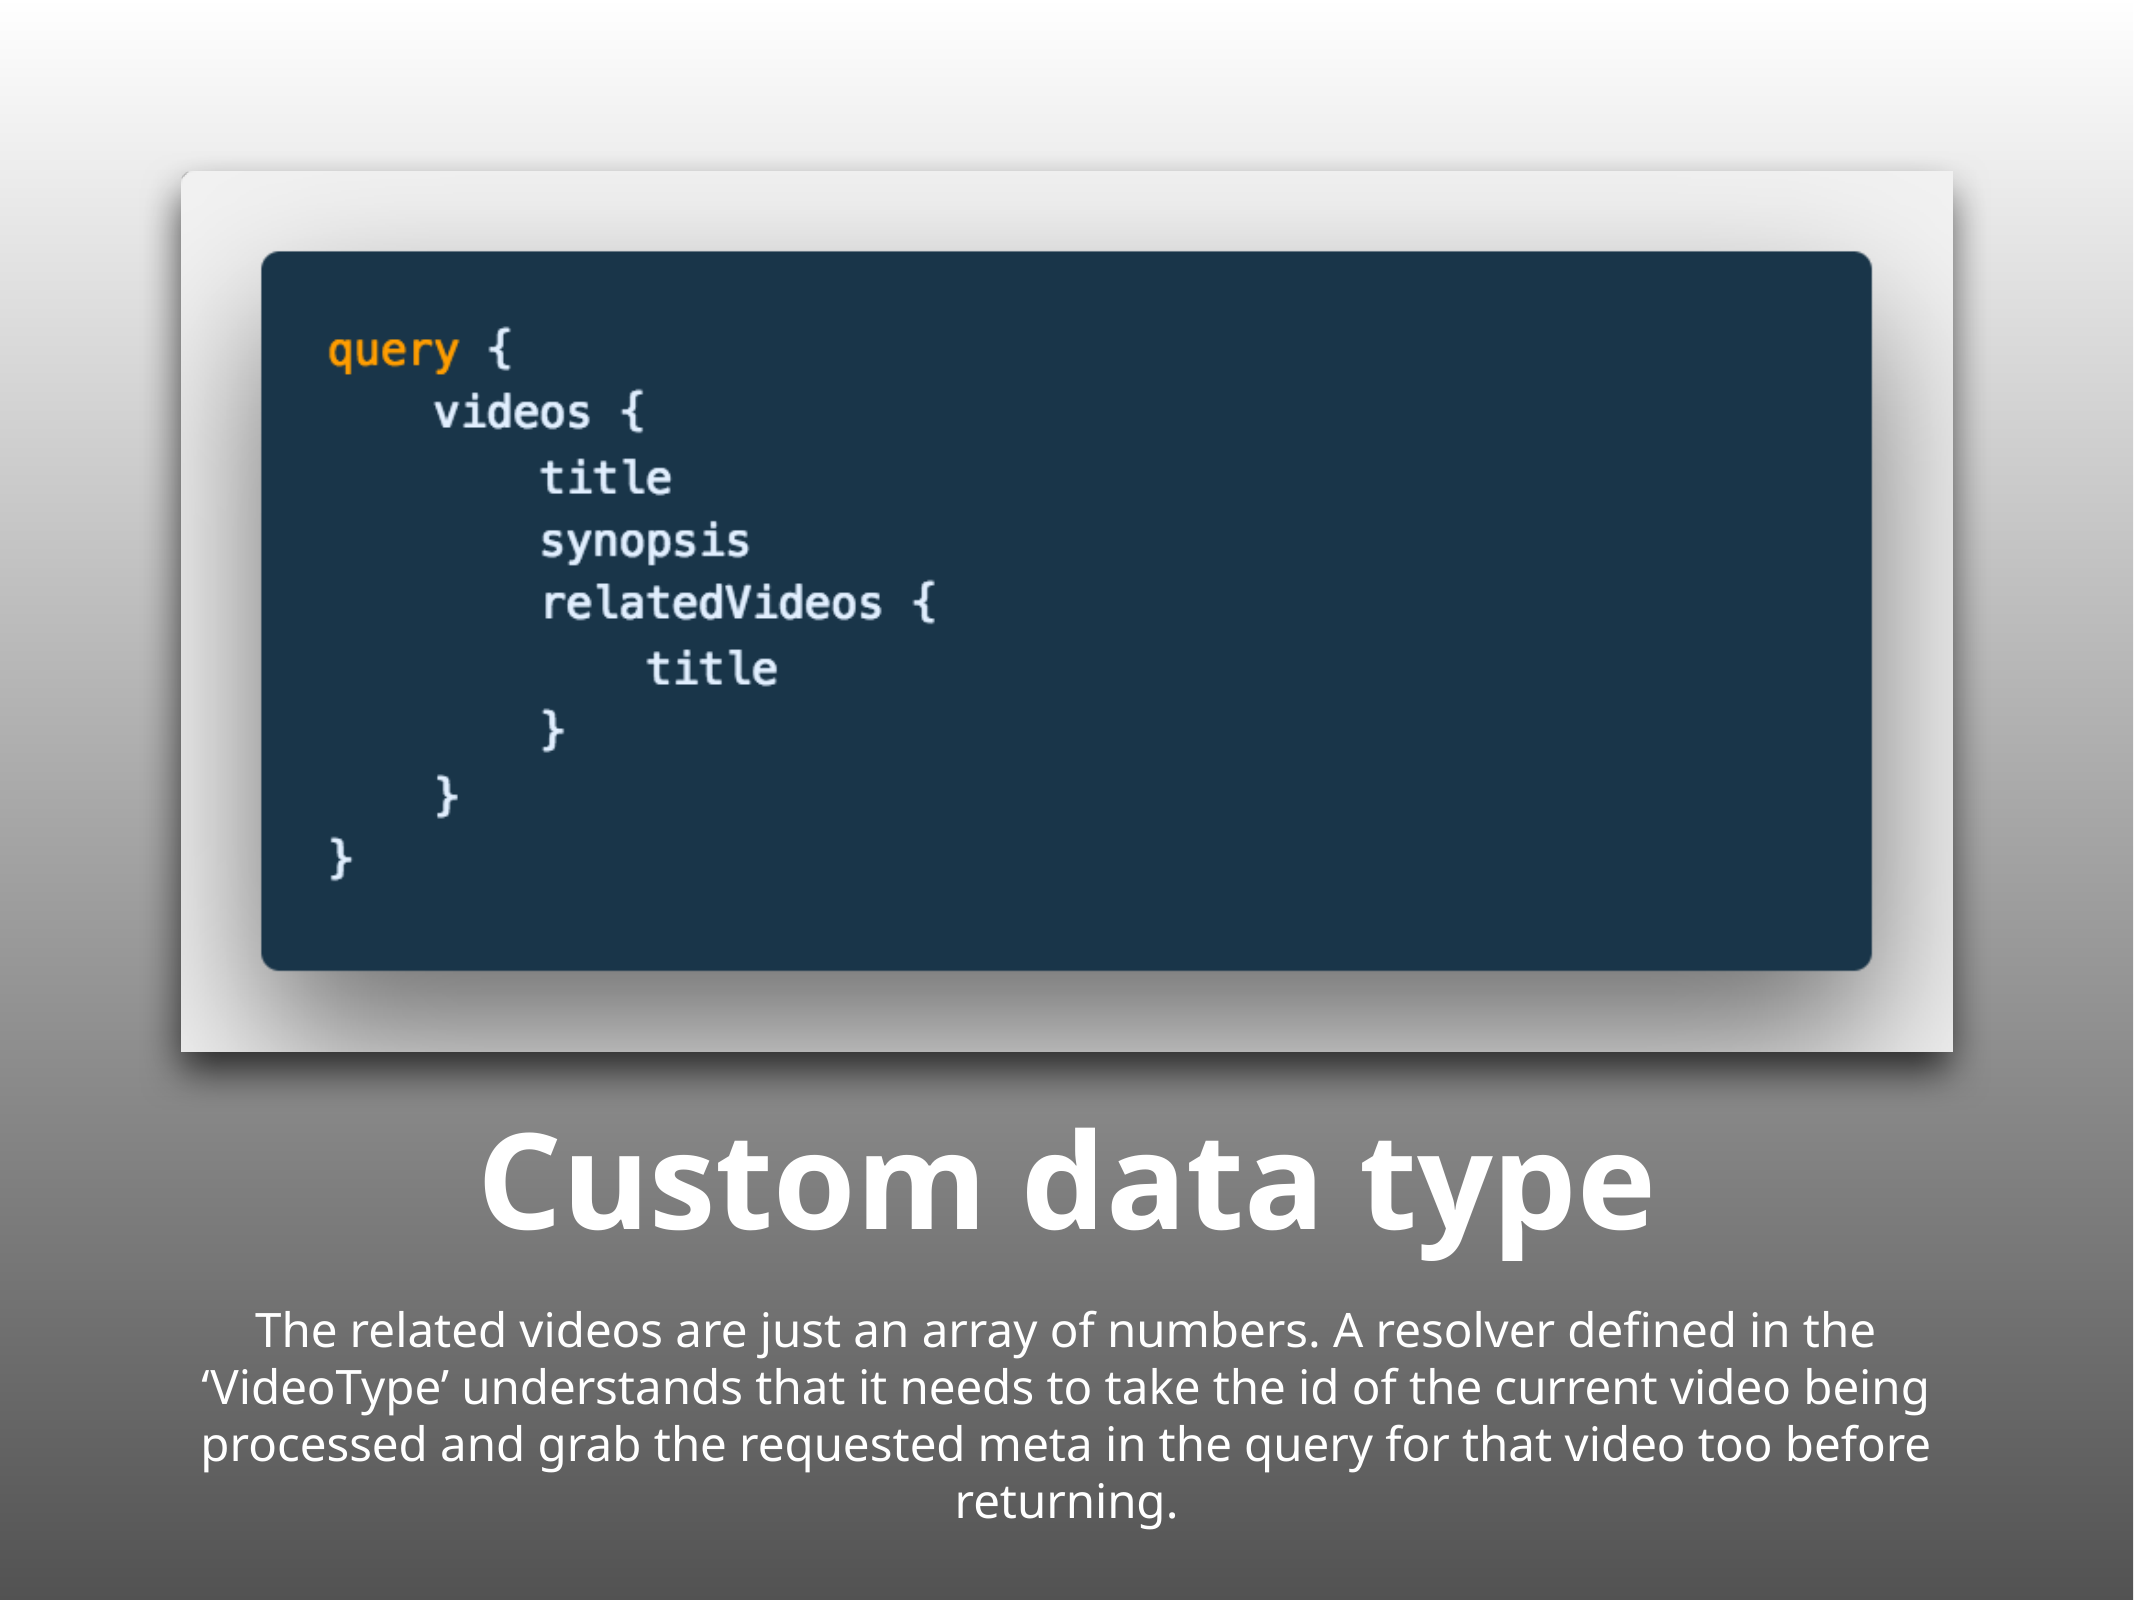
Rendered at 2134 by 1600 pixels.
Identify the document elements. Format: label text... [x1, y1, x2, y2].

list The related videos are just an array of numbers. A resolver defined in the ‘VideoType’ understands that it needs to take the id of the current video being processed and grab the requested meta in the query for that video too before returning. [124, 1291, 2009, 1488]
picture [180, 171, 1953, 1053]
title Custom data type [124, 1086, 2009, 1266]
